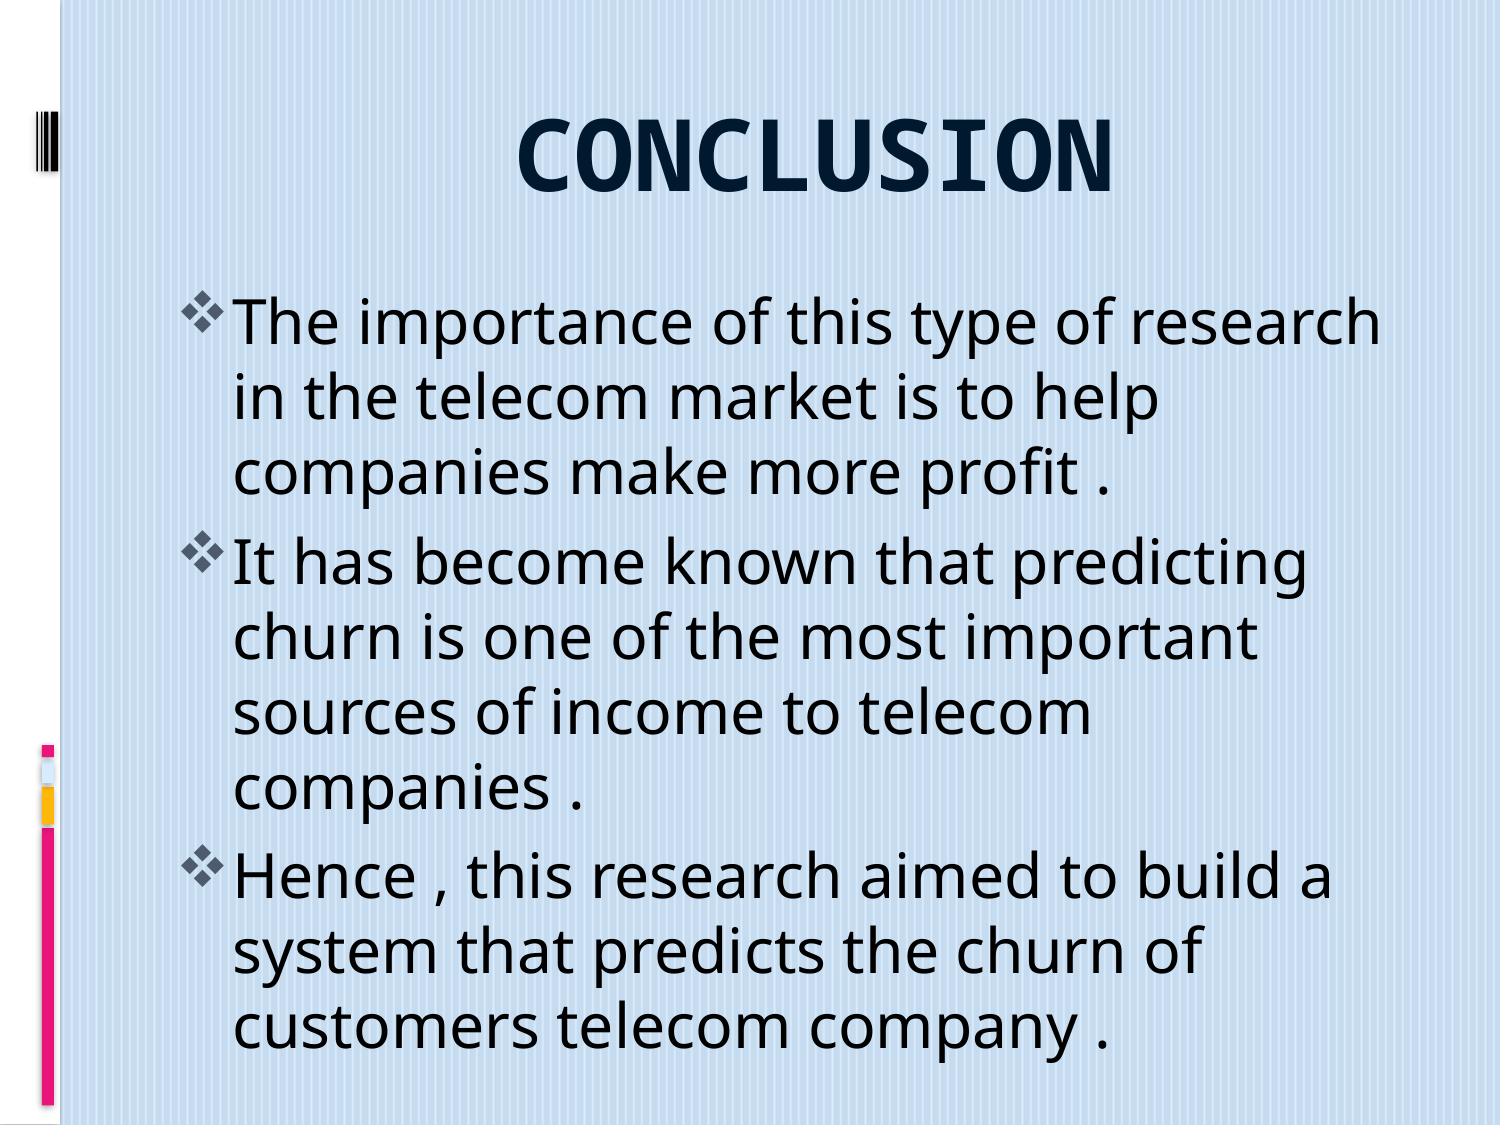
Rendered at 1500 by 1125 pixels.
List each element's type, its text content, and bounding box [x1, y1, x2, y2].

list The importance of this type of research in the telecom market is to help companies make more profit . It has become known that predicting churn is one of the most important sources of income to telecom companies . Hence , this research aimed to build a system that predicts the churn of customers telecom company . [150, 275, 1425, 1025]
title CONCLUSION [150, 83, 1425, 234]
